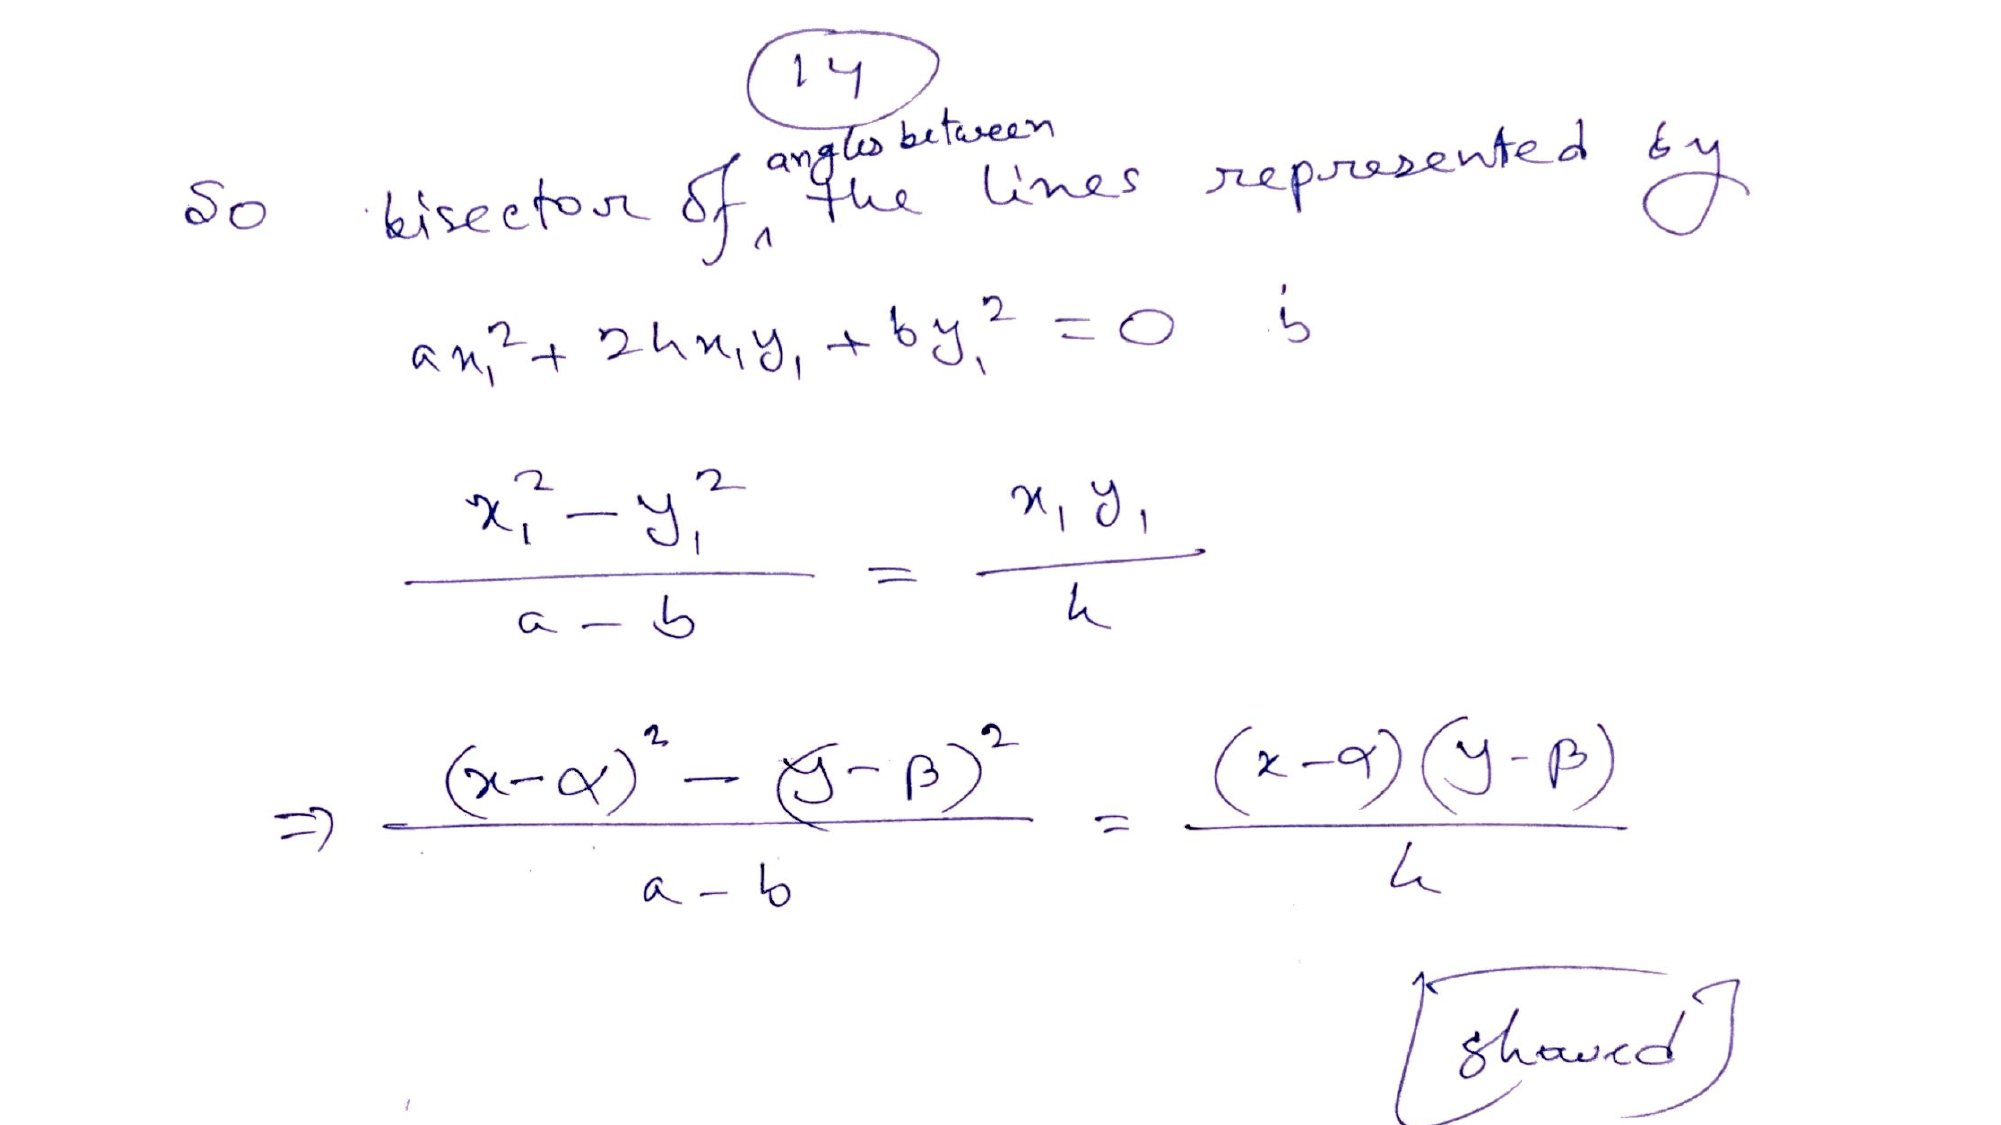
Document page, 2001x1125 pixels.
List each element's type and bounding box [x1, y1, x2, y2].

list [159, 0, 1805, 1125]
